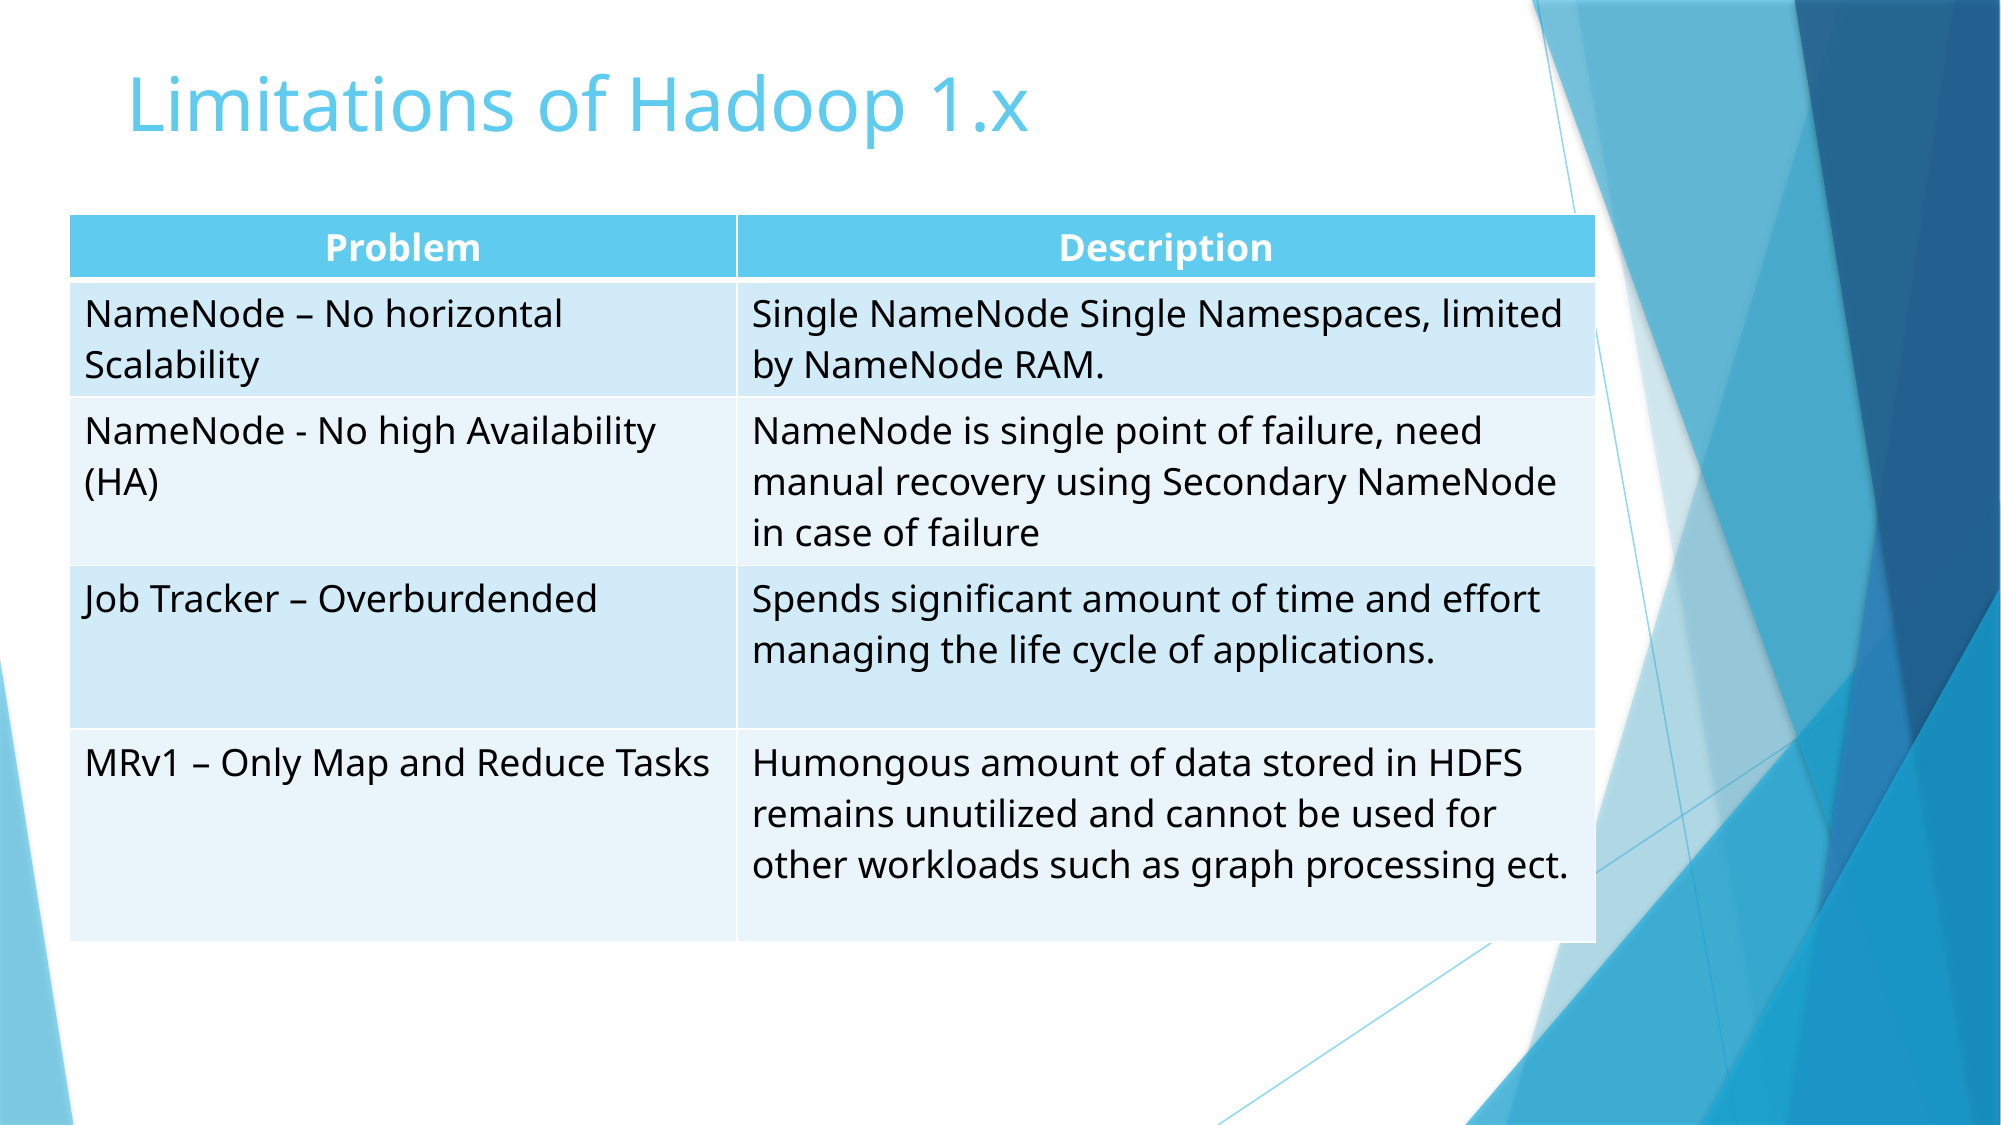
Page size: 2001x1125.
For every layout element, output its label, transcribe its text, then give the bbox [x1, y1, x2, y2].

table_cell NameNode is single point of failure, need manual recovery using Secondary NameNode in case of failure [738, 398, 1595, 565]
table_cell NameNode - No high Availability (HA) [70, 398, 736, 565]
title Limitations of Hadoop 1.x [111, 49, 1522, 213]
table_cell Humongous amount of data stored in HDFS remains unutilized and cannot be used for other workloads such as graph processing ect. [738, 730, 1595, 941]
table_header Description [738, 215, 1595, 277]
table_cell NameNode – No horizontal Scalability [70, 283, 736, 396]
table_cell Spends significant amount of time and effort managing the life cycle of applications. [738, 566, 1595, 728]
table_header Problem [70, 215, 736, 277]
table_cell Job Tracker – Overburdended [70, 566, 736, 728]
table_cell MRv1 – Only Map and Reduce Tasks [70, 730, 736, 941]
table_cell Single NameNode Single Namespaces, limited by NameNode RAM. [738, 283, 1595, 396]
